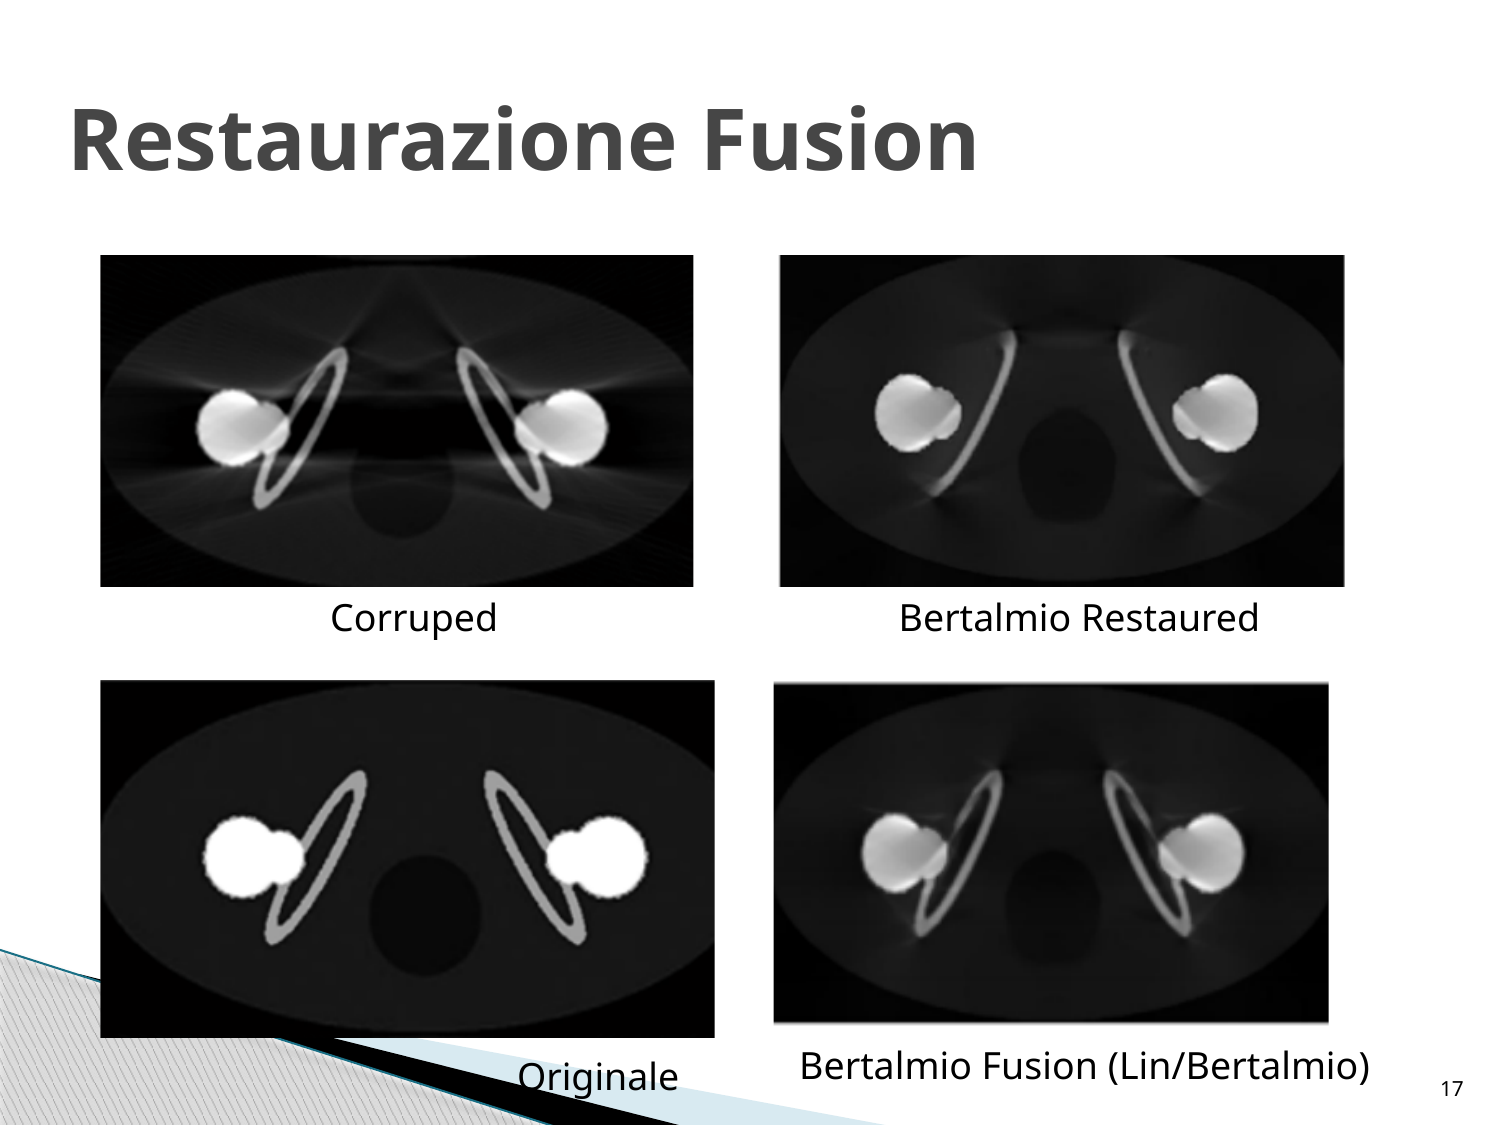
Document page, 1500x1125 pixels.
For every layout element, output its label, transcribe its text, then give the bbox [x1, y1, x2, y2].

slide_number 17 [1418, 1051, 1479, 1112]
picture [773, 680, 1330, 1028]
picture [100, 255, 694, 587]
picture [100, 680, 715, 1039]
text_box Originale [502, 1051, 695, 1106]
text_box Bertalmio Fusion (Lin/Bertalmio) [784, 1034, 1386, 1095]
text_box Corruped [315, 599, 514, 646]
title Restaurazione Fusion [53, 42, 1404, 231]
text_box Bertalmio Restaured [883, 599, 1276, 646]
picture [773, 255, 1348, 587]
